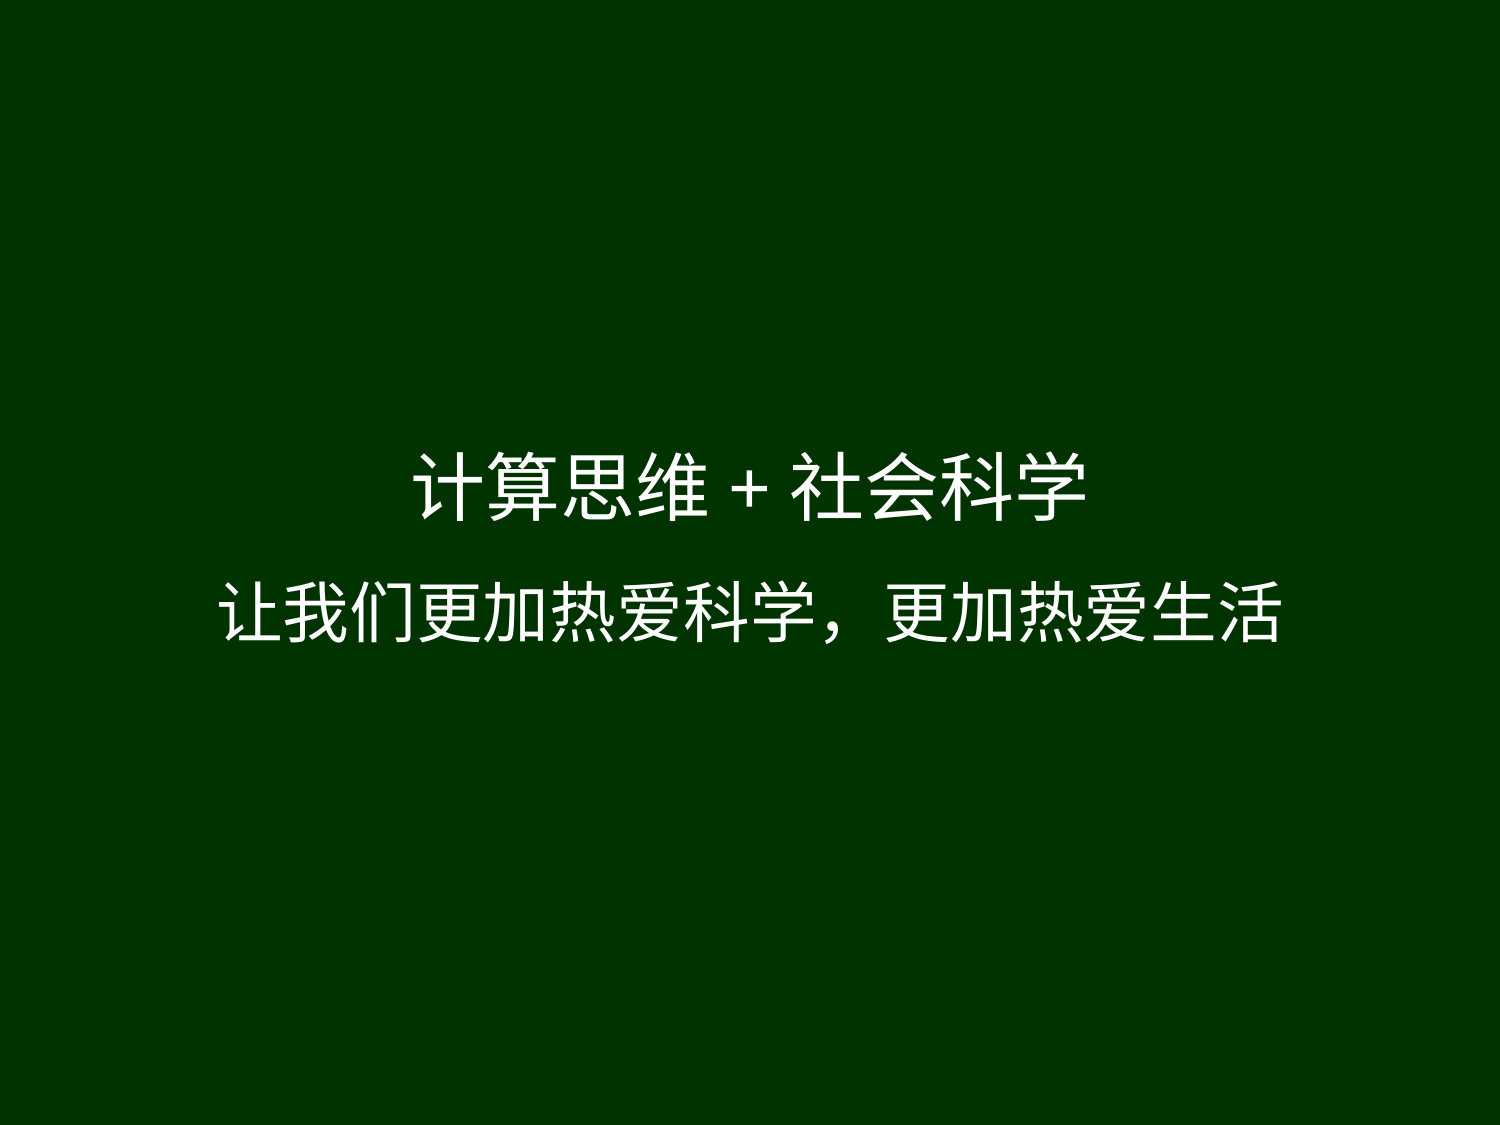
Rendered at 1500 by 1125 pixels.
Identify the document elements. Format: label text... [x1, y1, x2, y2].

title 计算思维+社会科学 让我们更加热爱科学，更加热爱生活 [75, 397, 1425, 650]
